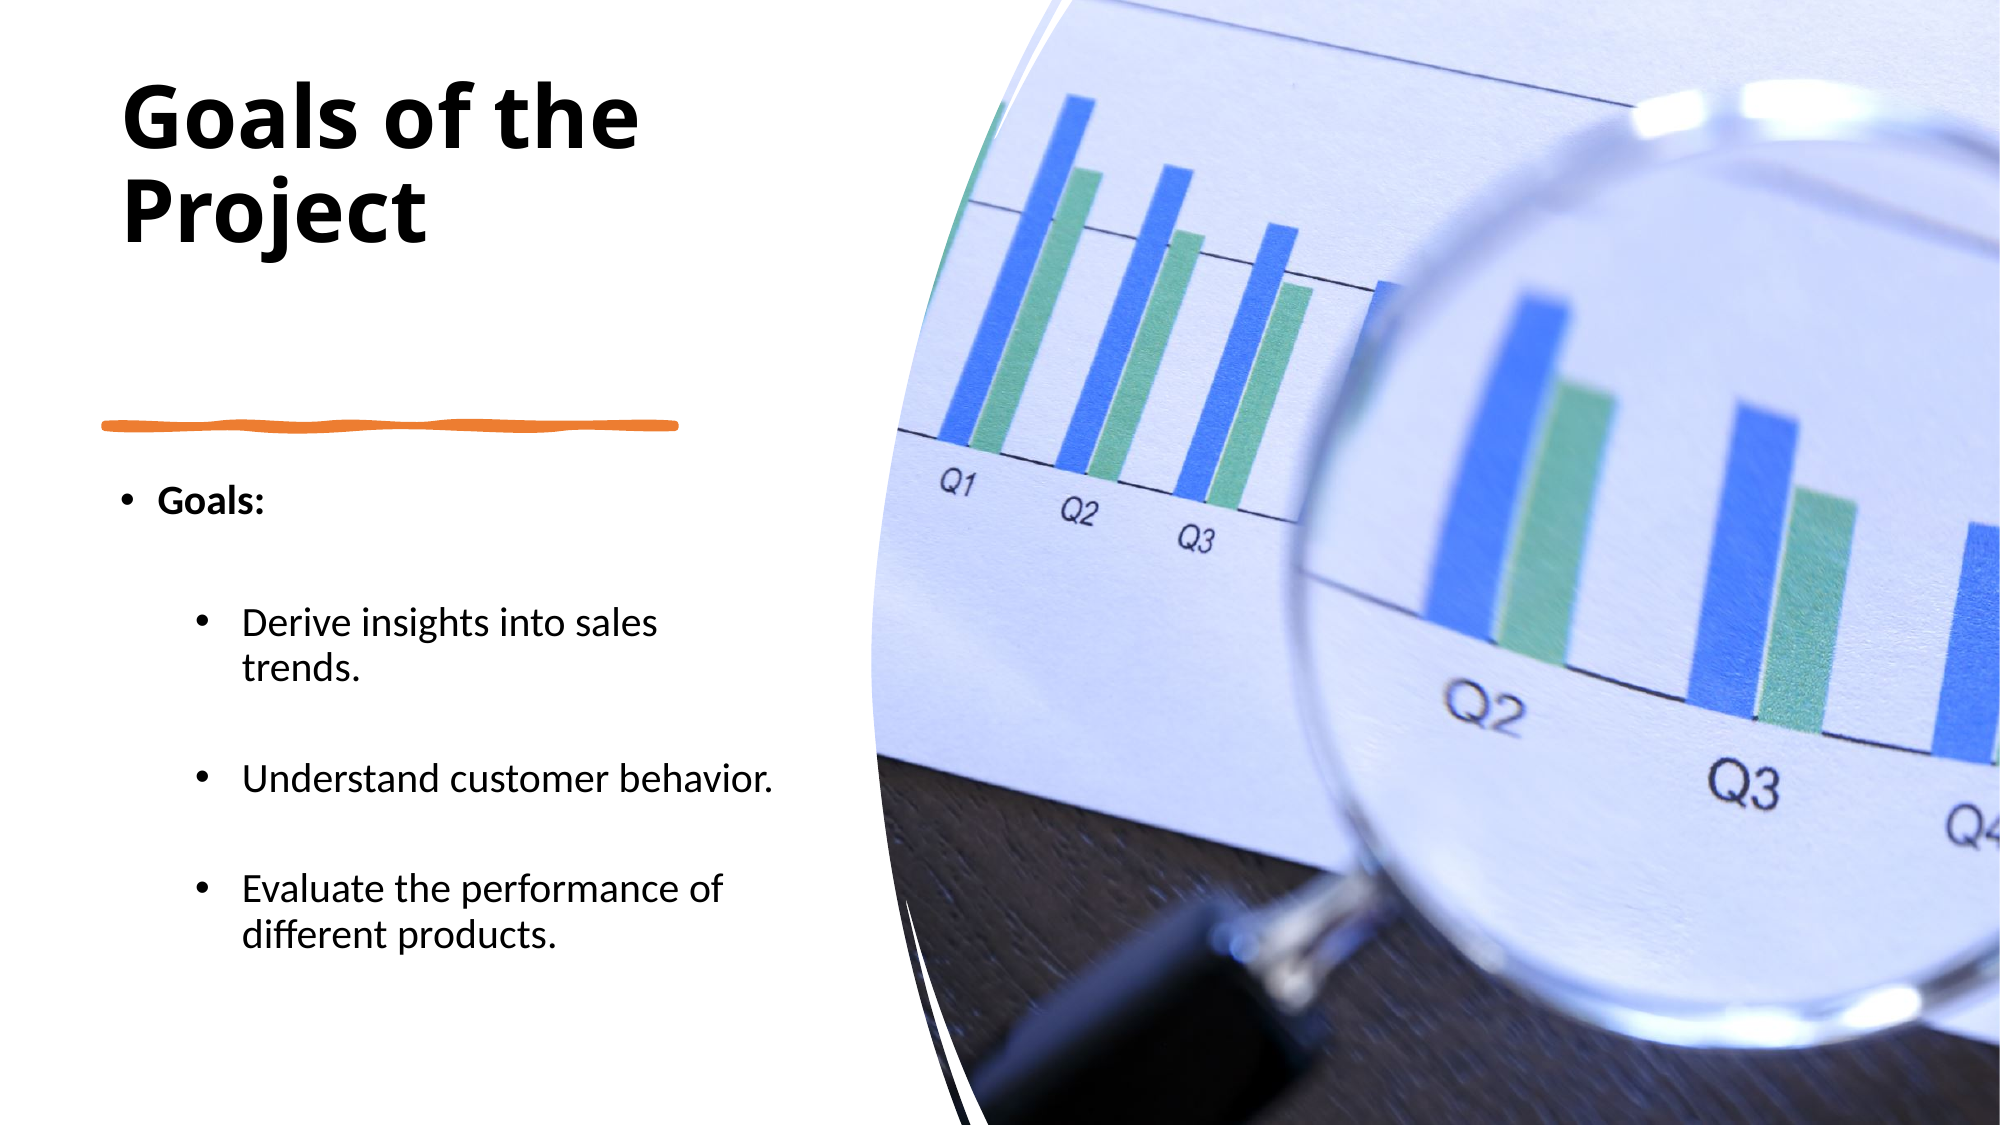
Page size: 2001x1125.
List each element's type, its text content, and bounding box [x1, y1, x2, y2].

list Goals: Derive insights into sales trends. Understand customer behavior. Evaluate the performance of different products. [105, 471, 802, 1016]
title Goals of the Project [105, 53, 822, 375]
text_box [103, 421, 676, 431]
text_box [0, 0, 871, 1125]
picture [871, 0, 2000, 1125]
